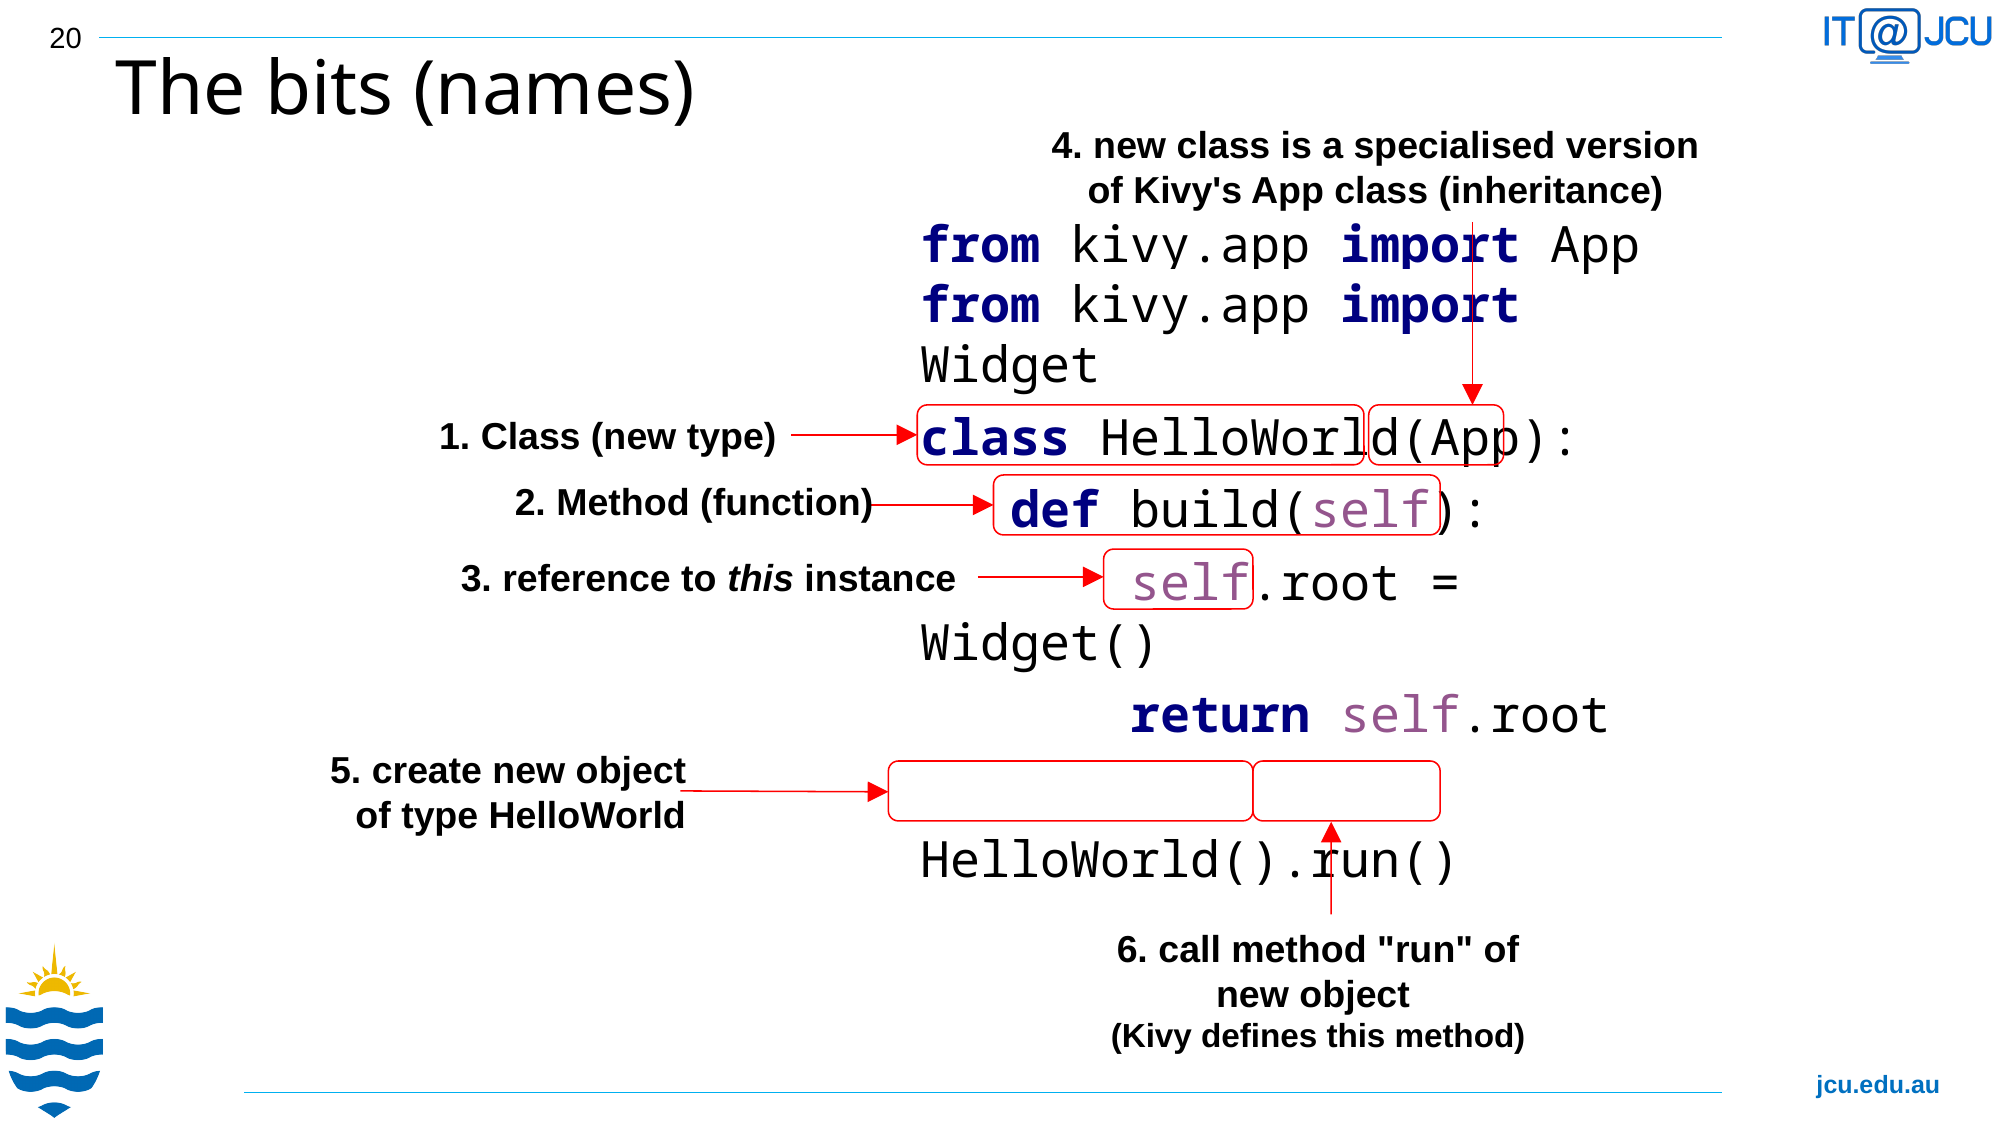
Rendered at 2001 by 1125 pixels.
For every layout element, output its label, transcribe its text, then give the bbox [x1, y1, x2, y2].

slide_number 20 [34, 12, 111, 69]
text_box [993, 474, 1441, 535]
text_box 2. Method (function) [478, 470, 889, 530]
text_box 5. create new object of type HelloWorld [288, 739, 702, 844]
text_box 6. call method "run" of new object (Kivy defines this method) [1074, 917, 1562, 1062]
picture [0, 942, 110, 1125]
text_box [1252, 760, 1441, 821]
text_box 1. Class (new type) [420, 404, 792, 465]
text_box [888, 760, 1253, 821]
text_box [917, 404, 1364, 465]
text_box 4. new class is a specialised version of Kivy's App class (inheritance) [1024, 114, 1727, 219]
text_box [1103, 549, 1254, 610]
text_box 3. reference to this instance [437, 546, 972, 607]
text_box from kivy.app import App from kivy.app import Widget class HelloWorld(App): def build(self): self.root = Widget() return self.root HelloWorld().run() [905, 235, 1694, 865]
title The bits (names) [100, 42, 1895, 224]
text_box [1368, 404, 1504, 465]
picture [1822, 6, 1995, 67]
